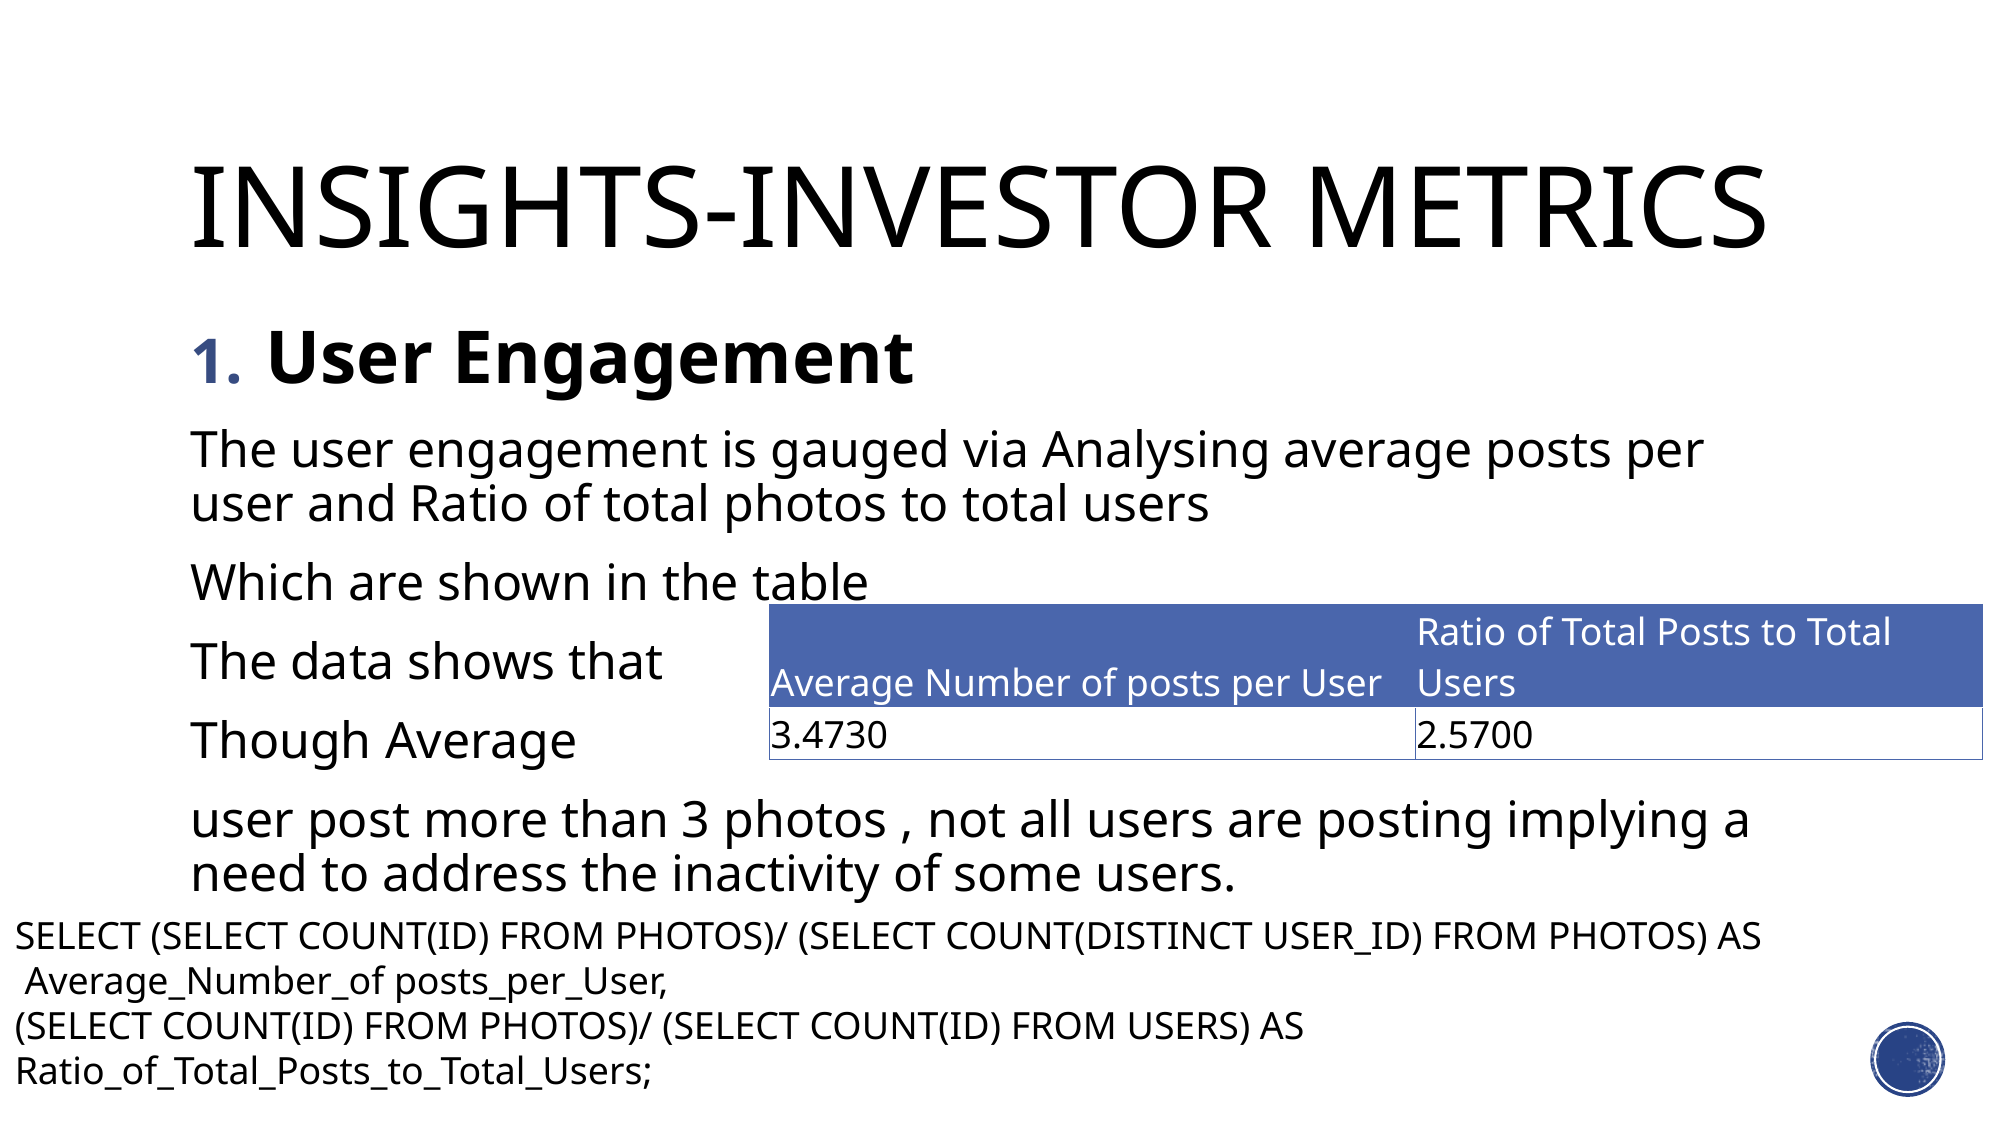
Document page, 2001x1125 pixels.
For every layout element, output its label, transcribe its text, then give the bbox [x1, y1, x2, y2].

table_cell 3.4730 [770, 708, 1415, 759]
table_cell 2.5700 [1416, 708, 1982, 759]
list User Engagement The user engagement is gauged via Analysing average posts per user and Ratio of total photos to total users Which are shown in the table The data shows that Though Average user post more than 3 photos , not all users are posting implying a need to address the inactivity of some users. [175, 313, 1826, 904]
title Insights-investor metrics [175, 79, 1826, 313]
text_box SELECT (SELECT COUNT(ID) FROM PHOTOS)/ (SELECT COUNT(DISTINCT USER_ID) FROM PHOTOS) AS Average_Number_of posts_per_User, (SELECT COUNT(ID) FROM PHOTOS)/ (SELECT COUNT(ID) FROM USERS) AS Ratio_of_Total_Posts_to_Total_Users; [0, 904, 2000, 1100]
table_header Ratio of Total Posts to Total Users [1416, 605, 1982, 707]
table_header Average Number of posts per User [770, 605, 1415, 707]
